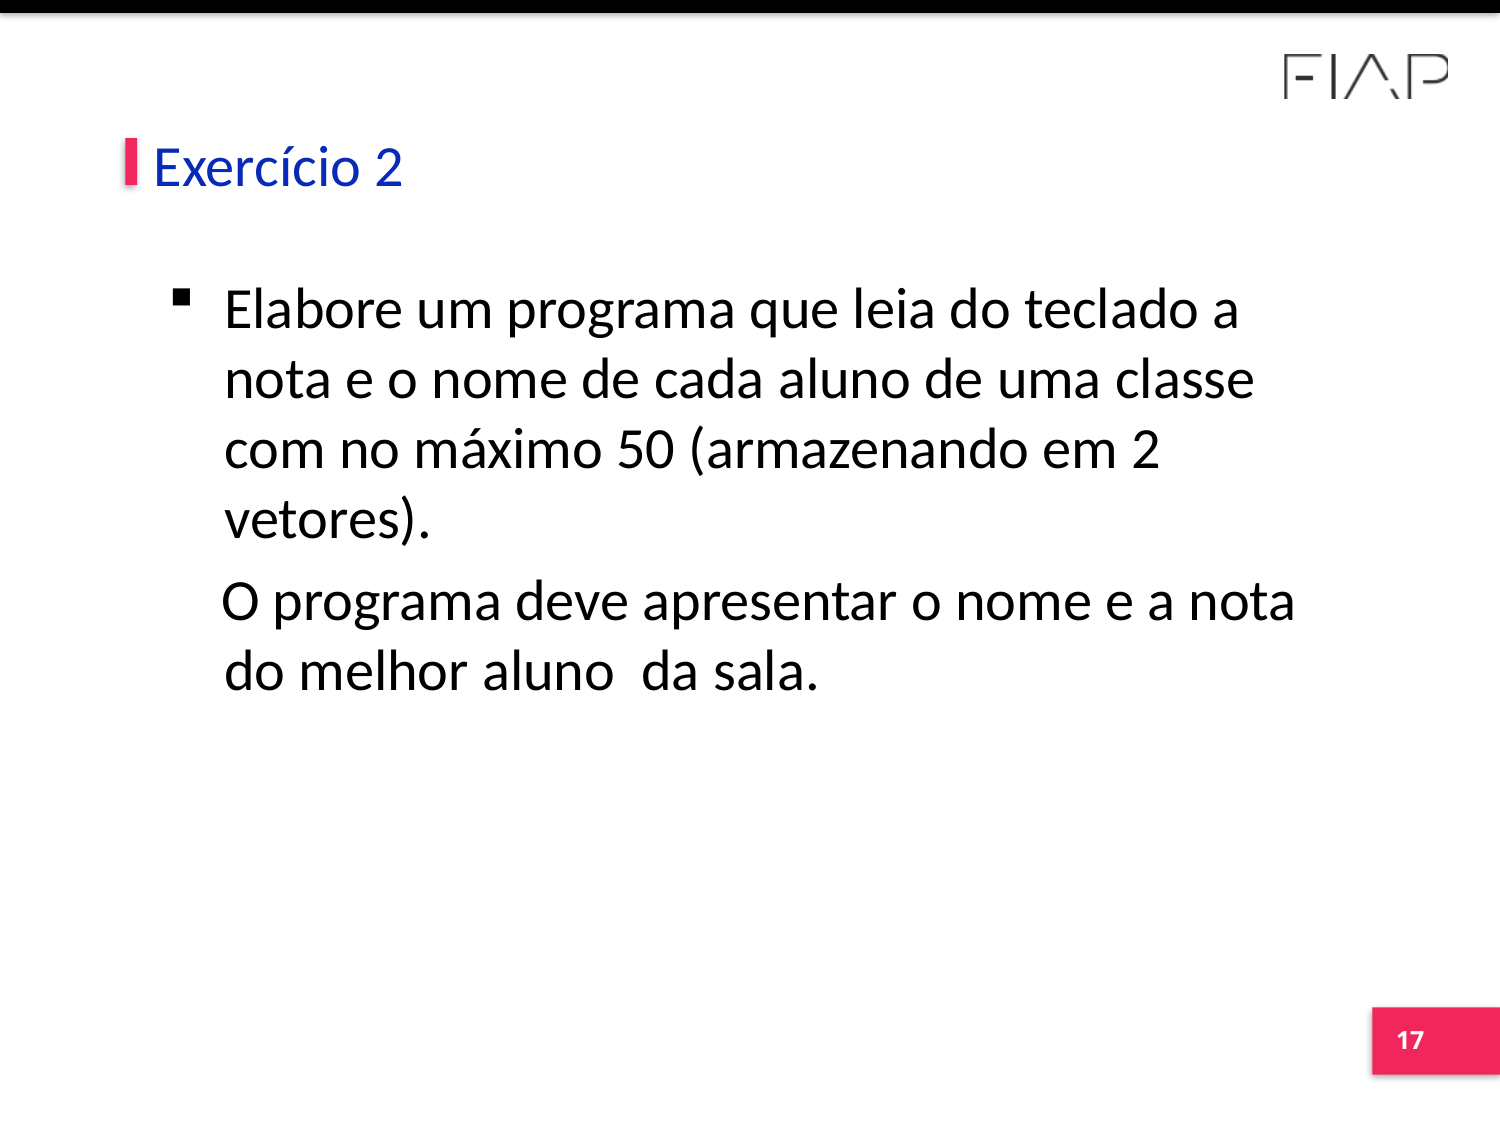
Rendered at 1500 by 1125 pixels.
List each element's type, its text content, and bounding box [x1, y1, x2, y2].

title Exercício 2 [138, 104, 1283, 292]
list Elabore um programa que leia do teclado a nota e o nome de cada aluno de uma classe com no máximo 50 (armazenando em 2 vetores). O programa deve apresentar o nome e a nota do melhor aluno da sala. [153, 262, 1375, 1005]
